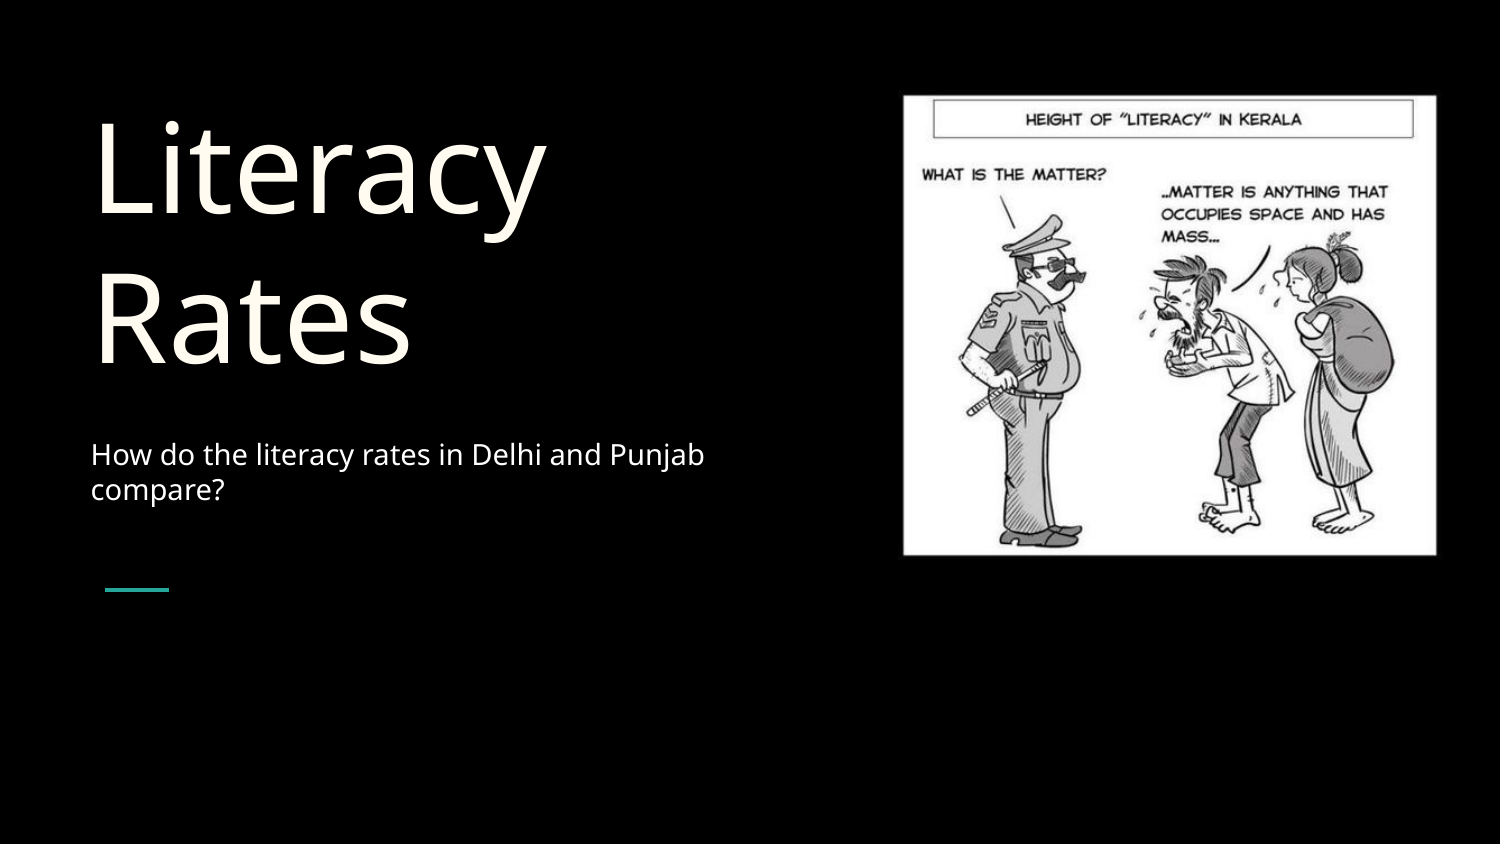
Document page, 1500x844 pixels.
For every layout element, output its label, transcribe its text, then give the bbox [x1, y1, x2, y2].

title Literacy Rates [75, 187, 853, 421]
text_box How do the literacy rates in Delhi and Punjab compare? [75, 421, 856, 523]
picture [898, 90, 1442, 561]
